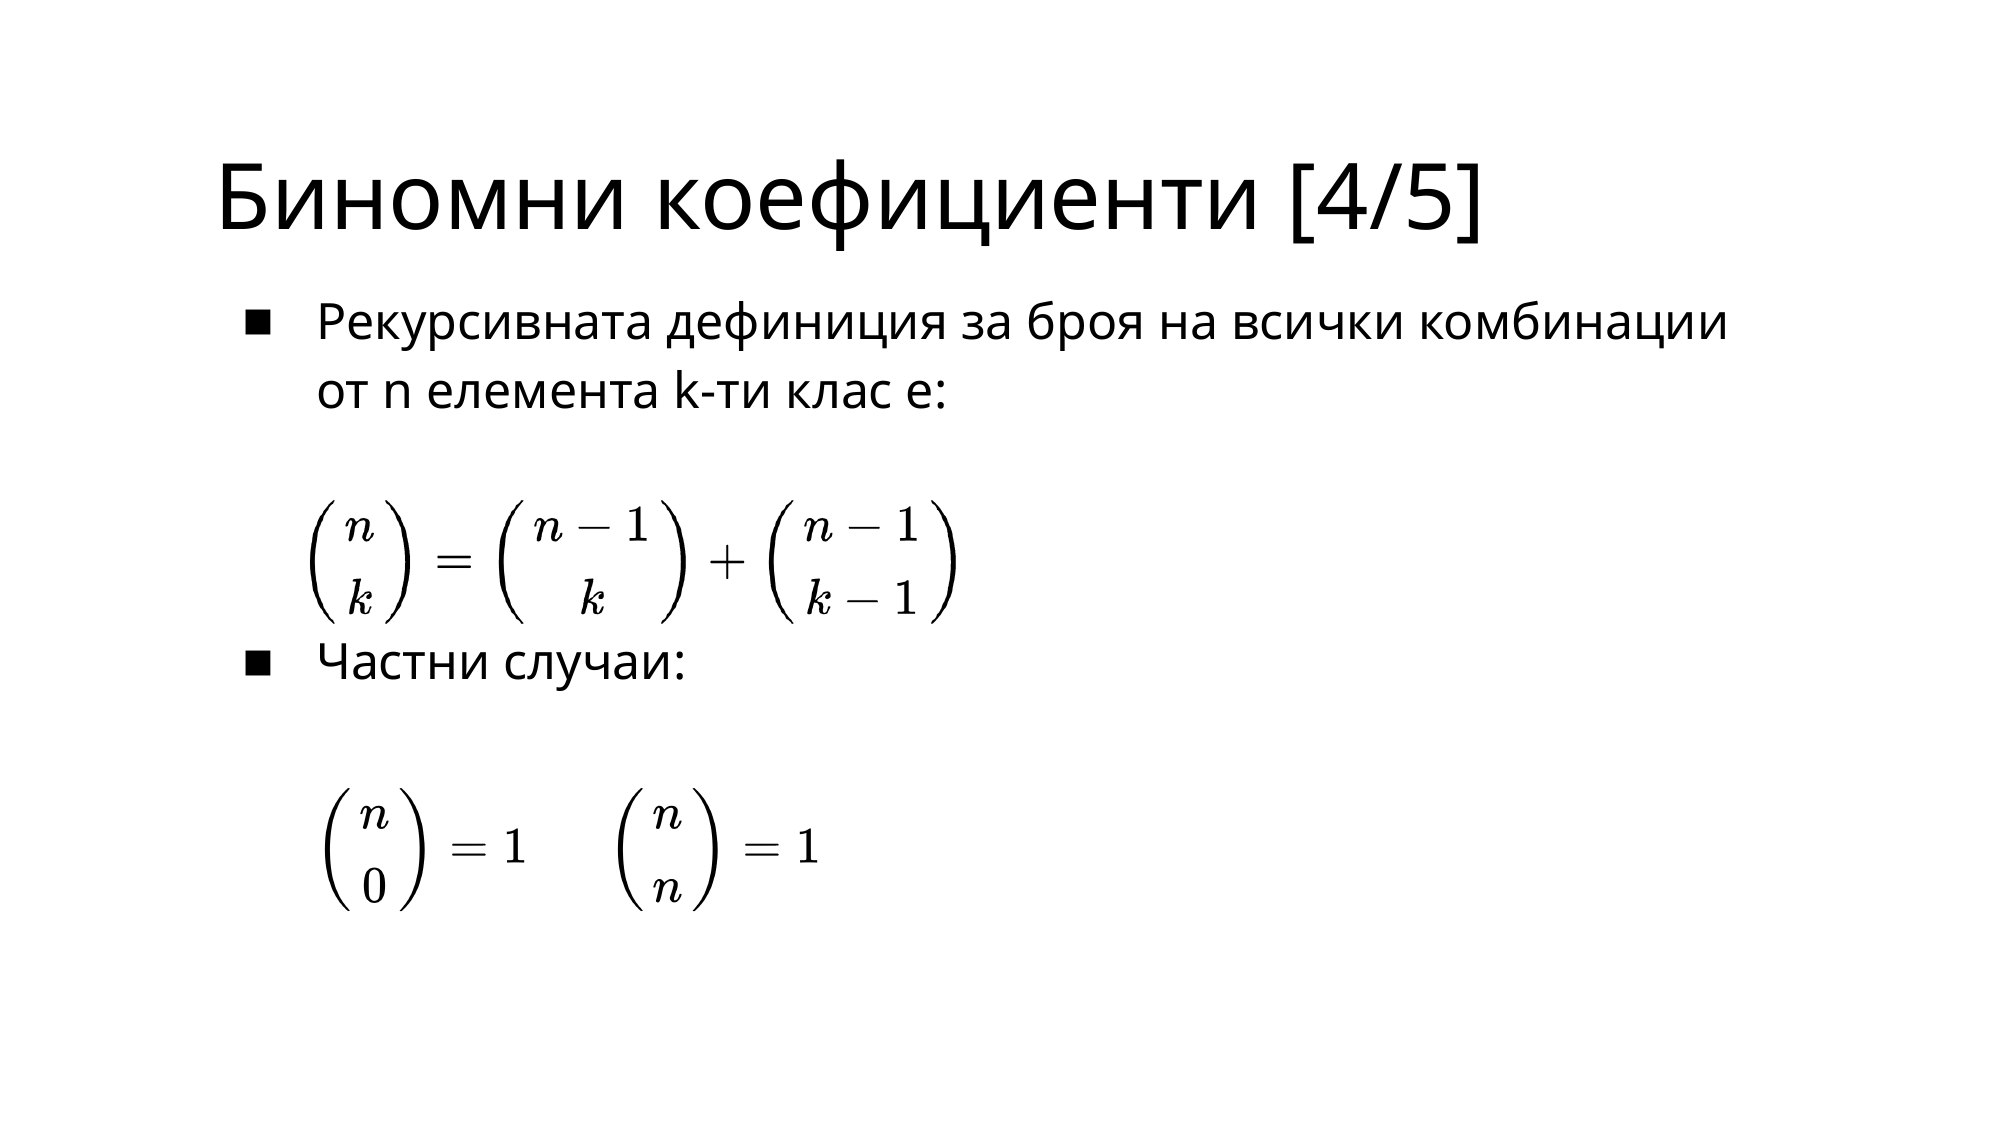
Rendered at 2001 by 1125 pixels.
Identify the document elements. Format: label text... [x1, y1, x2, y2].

title Биномни коефициенти [4/5] [197, 132, 1781, 268]
picture [313, 782, 529, 918]
list Рекурсивната дефиниция за броя на всички комбинации от n елемента k-ти клас е: Частни случаи: [198, 274, 1803, 1022]
picture [606, 782, 822, 918]
picture [297, 495, 968, 630]
